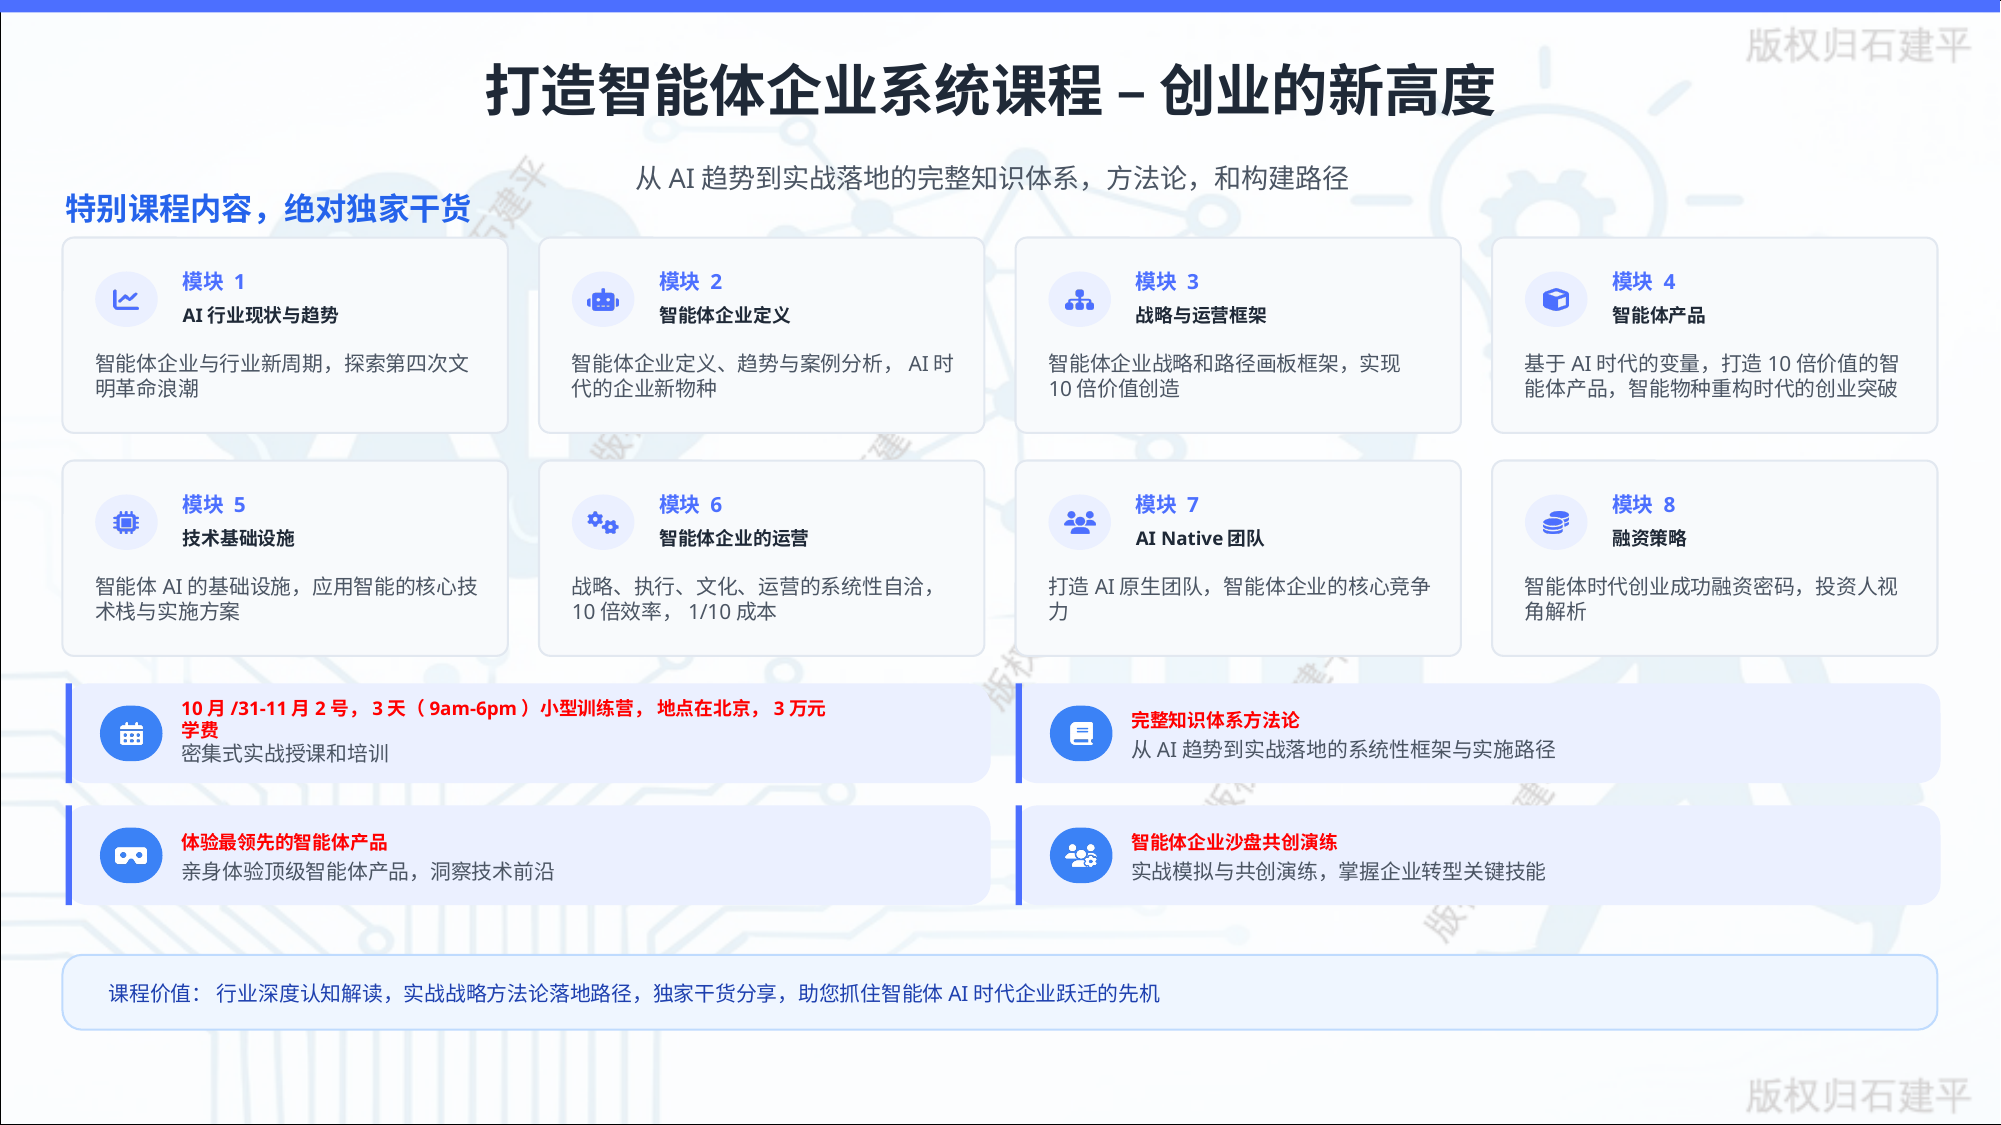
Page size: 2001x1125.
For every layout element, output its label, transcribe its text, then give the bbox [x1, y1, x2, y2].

text_box 智能体企业定义、趋势与案例分析，AI时代的企业新物种 [571, 349, 961, 401]
text_box 密集式实战授课和培训 [181, 737, 425, 768]
text_box 智能体企业与行业新周期，探索第四次文明革命浪潮 [95, 349, 479, 401]
text_box [1015, 237, 1461, 433]
text_box 融资策略 [1612, 524, 1733, 552]
text_box [72, 805, 991, 906]
text_box [62, 460, 508, 656]
text_box [538, 237, 985, 433]
text_box [1048, 271, 1112, 327]
text_box 智能体企业战略和路径画板框架，实现10倍价值创造 [1048, 349, 1428, 401]
text_box 打造AI原生团队，智能体企业的核心竞争力 [1048, 572, 1437, 625]
text_box [65, 683, 72, 784]
text_box 模块 2 [659, 269, 740, 293]
text_box [1492, 237, 1938, 433]
text_box 体验最领先的智能体产品 [181, 827, 477, 856]
text_box [538, 460, 985, 656]
text_box [1048, 494, 1112, 550]
text_box 智能体企业沙盘共创演练 [1131, 827, 1427, 856]
text_box [99, 705, 163, 762]
text_box 打造智能体企业系统课程 – 创业的新高度 [360, 54, 1621, 124]
text_box 智能体AI的基础设施，应用智能的核心技术栈与实施方案 [95, 572, 483, 625]
text_box 完整知识体系方法论 [1131, 705, 1402, 734]
text_box [62, 237, 508, 433]
text_box AI Native团队 [1135, 524, 1315, 552]
text_box 技术基础设施 [182, 524, 354, 552]
text_box 模块 6 [659, 492, 740, 516]
text_box [1022, 805, 1941, 906]
text_box 智能体时代创业成功融资密码，投资人视角解析 [1524, 572, 1912, 625]
text_box [571, 271, 635, 327]
text_box [1015, 683, 1022, 784]
text_box 模块 4 [1612, 269, 1693, 293]
text_box [1049, 827, 1113, 884]
text_box 智能体企业定义 [659, 301, 855, 330]
text_box 课程价值： 行业深度认知解读，实战战略方法论落地路径，独家干货分享，助您抓住智能体AI时代企业跃迁的先机 [108, 979, 1225, 1007]
text_box [1524, 271, 1588, 327]
text_box [1022, 683, 1941, 784]
picture [1, 1, 2001, 1124]
text_box [1524, 494, 1588, 550]
text_box 从AI趋势到实战落地的完整知识体系，方法论，和构建路径 [634, 160, 1388, 194]
text_box 智能体产品 [1612, 301, 1758, 330]
text_box 从AI趋势到实战落地的系统性框架与实施路径 [1131, 737, 1586, 762]
text_box 模块 5 [182, 492, 264, 516]
text_box 模块 3 [1135, 269, 1217, 293]
text_box 模块 7 [1135, 492, 1215, 516]
text_box 特别课程内容，绝对独家干货 [65, 182, 483, 234]
text_box [1049, 705, 1113, 762]
text_box 实战模拟与共创演练，掌握企业转型关键技能 [1131, 859, 1586, 884]
text_box [99, 827, 163, 884]
text_box [95, 271, 158, 327]
text_box [95, 494, 158, 550]
text_box 模块 8 [1612, 492, 1693, 516]
text_box 智能体企业的运营 [659, 524, 880, 552]
text_box [65, 805, 72, 906]
text_box [571, 494, 635, 550]
text_box [0, 0, 2000, 13]
text_box 战略与运营框架 [1135, 301, 1332, 330]
text_box AI行业现状与趋势 [182, 301, 404, 330]
text_box [1015, 805, 1022, 906]
text_box 模块 1 [182, 269, 259, 293]
text_box [1492, 460, 1938, 656]
text_box [1015, 460, 1461, 656]
text_box 战略、执行、文化、运营的系统性自洽，10倍效率，1/10成本 [571, 572, 961, 625]
text_box 10月/31-11月2号，3天（9am-6pm）小型训练营， 地点在北京，3万元学费 [181, 704, 828, 734]
text_box 基于AI时代的变量，打造10倍价值的智能体产品，智能物种重构时代的创业突破 [1524, 349, 1915, 401]
text_box [62, 954, 1938, 1030]
text_box [72, 683, 991, 784]
text_box 亲身体验顶级智能体产品，洞察技术前沿 [181, 859, 592, 884]
